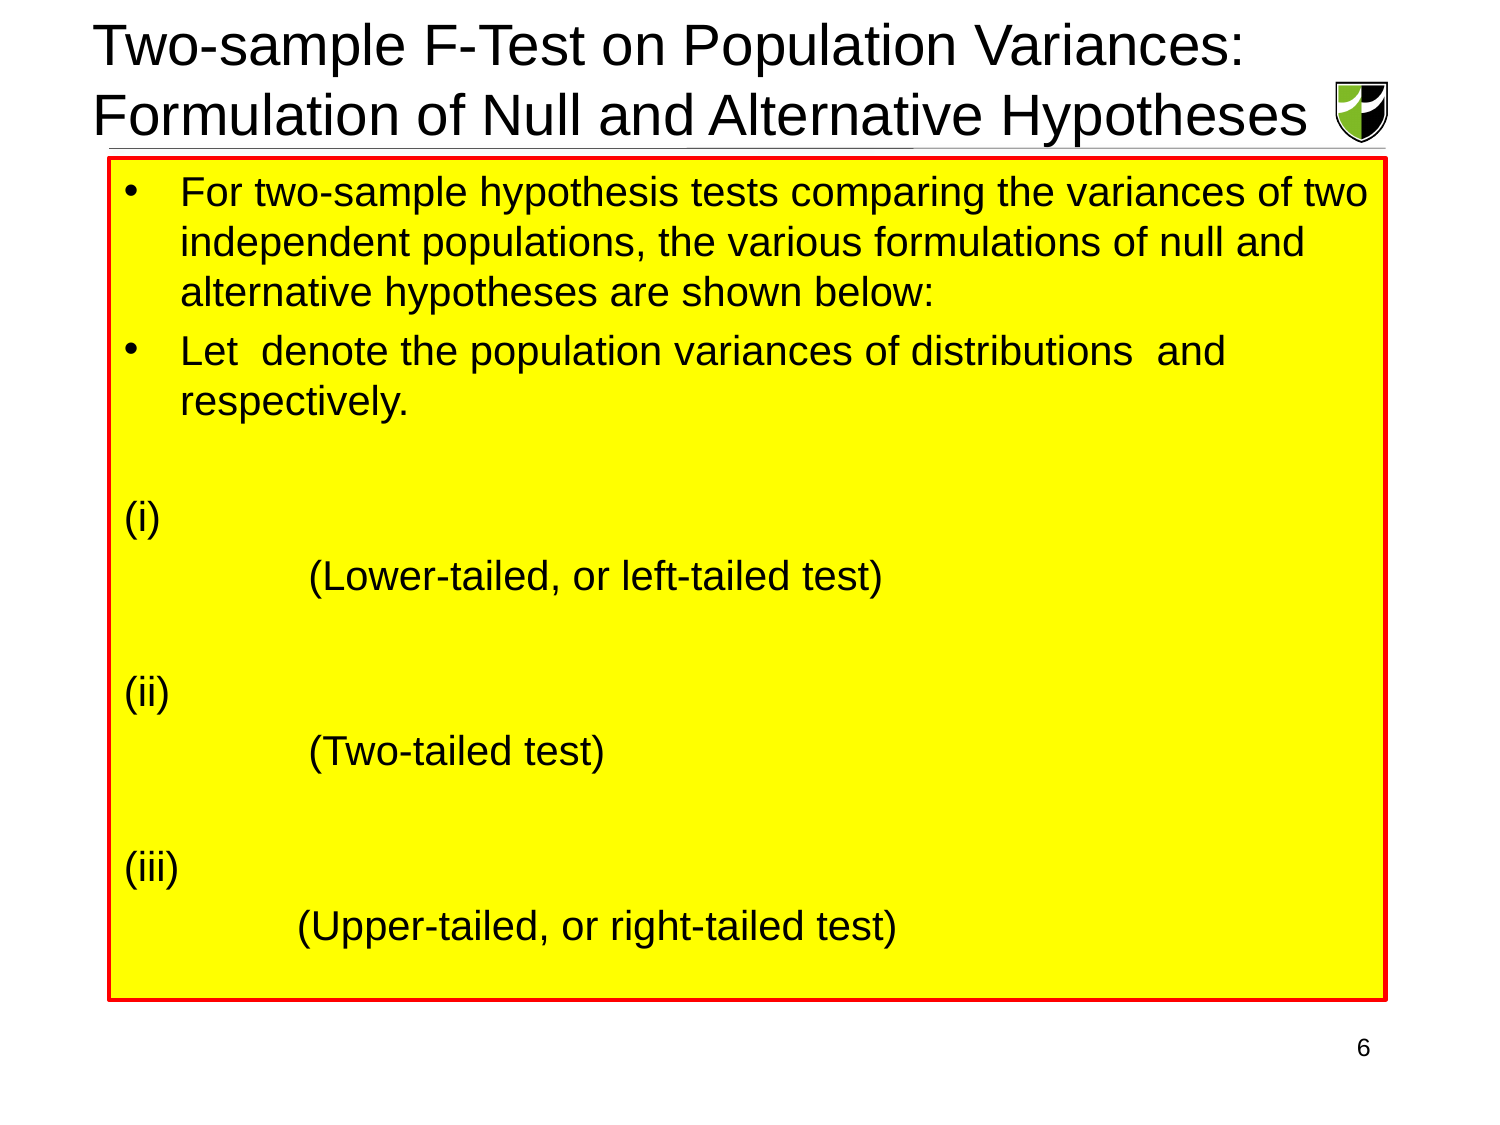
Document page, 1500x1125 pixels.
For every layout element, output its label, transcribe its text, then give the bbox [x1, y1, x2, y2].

slide_number 6 [1035, 1024, 1386, 1085]
title Two-sample F-Test on Population Variances: Formulation of Null and Alternative Hypotheses [78, 0, 1355, 143]
picture [1355, 75, 1393, 143]
